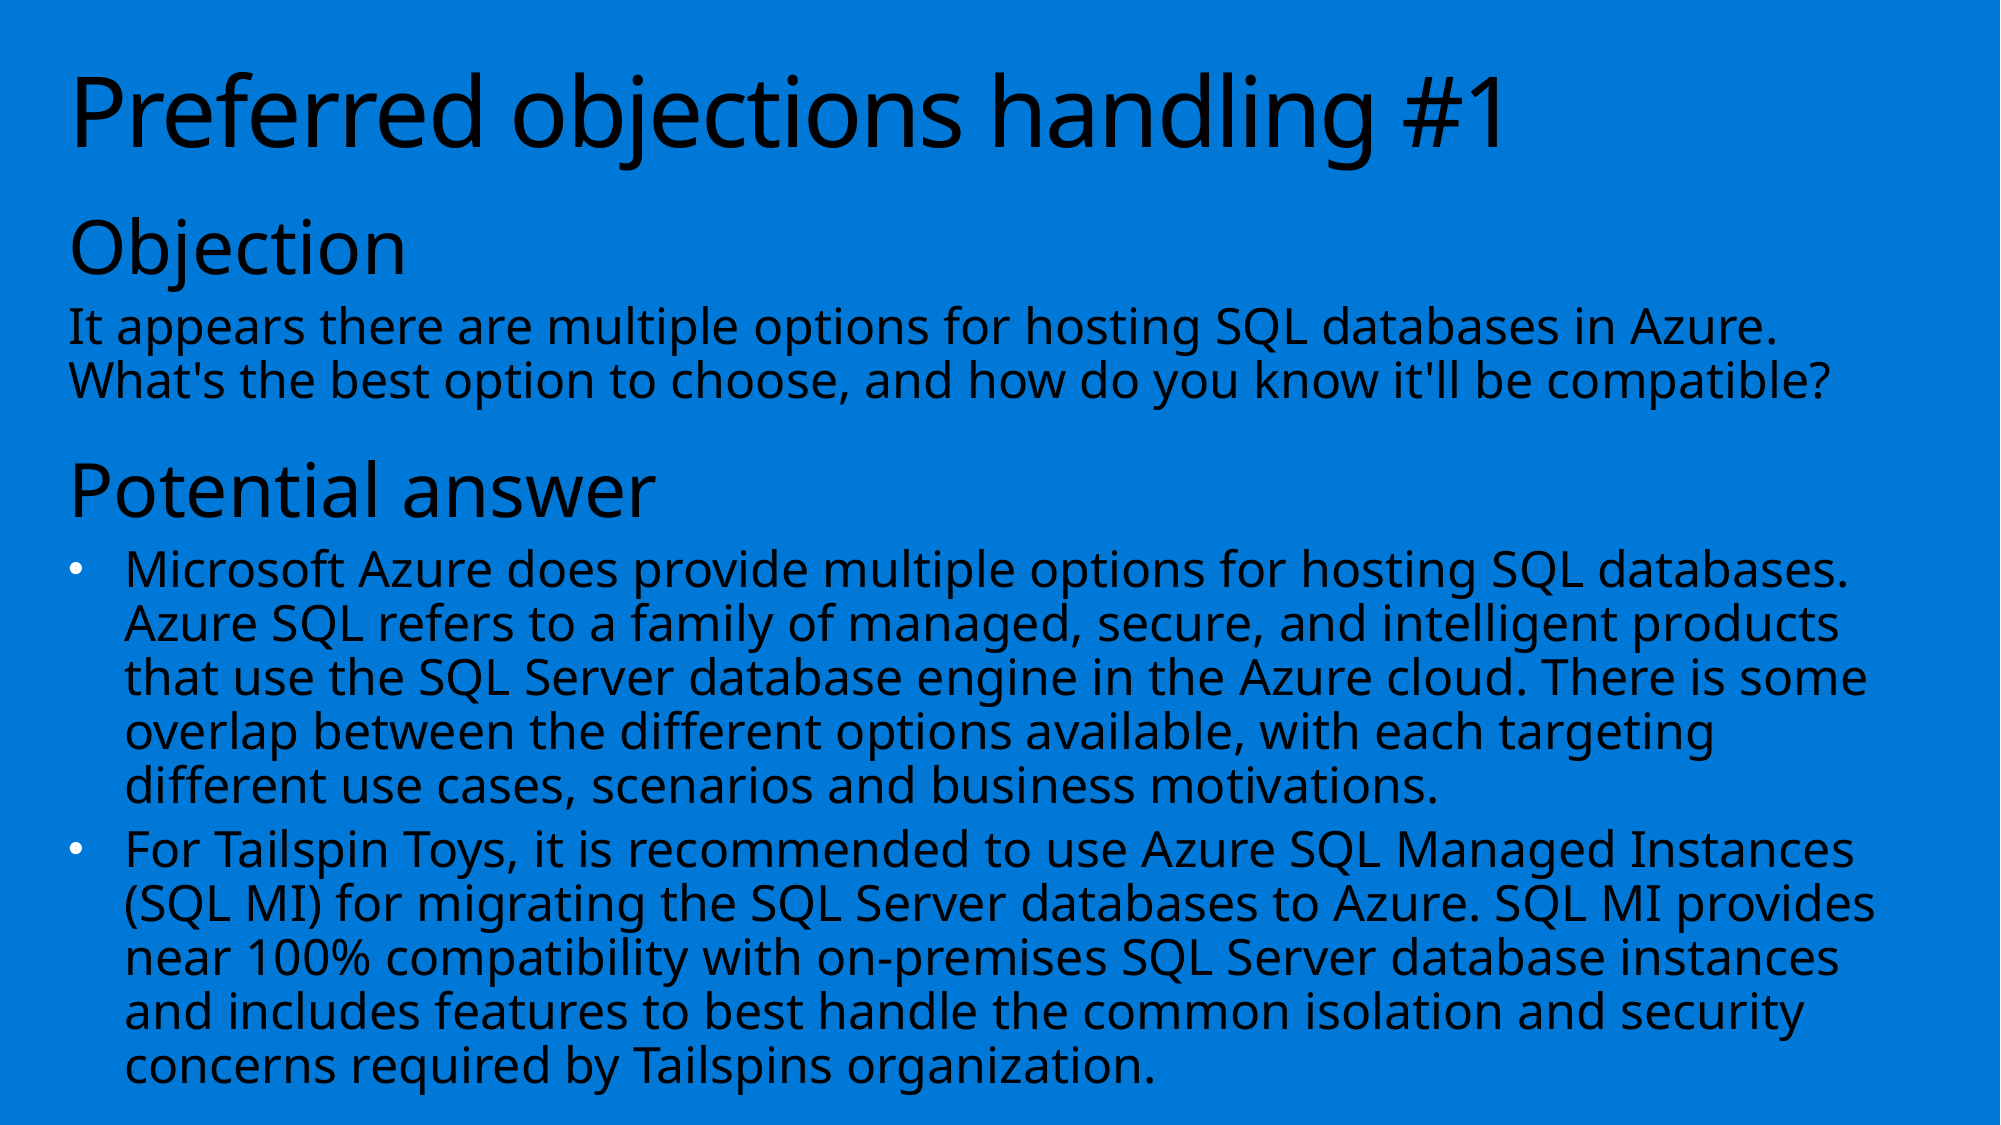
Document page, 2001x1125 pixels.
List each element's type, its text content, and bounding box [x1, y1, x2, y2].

list Objection It appears there are multiple options for hosting SQL databases in Azure. What's the best option to choose, and how do you know it'll be compatible? Potential answer Microsoft Azure does provide multiple options for hosting SQL databases. Azure SQL refers to a family of managed, secure, and intelligent products that use the SQL Server database engine in the Azure cloud. There is some overlap between the different options available, with each targeting different use cases, scenarios and business motivations. For Tailspin Toys, it is recommended to use Azure SQL Managed Instances (SQL MI) for migrating the SQL Server databases to Azure. SQL MI provides near 100% compatibility with on-premises SQL Server database instances and includes features to best handle the common isolation and security concerns required by Tailspins organization. [44, 195, 1956, 1125]
title Preferred objections handling #1 [44, 47, 1957, 196]
